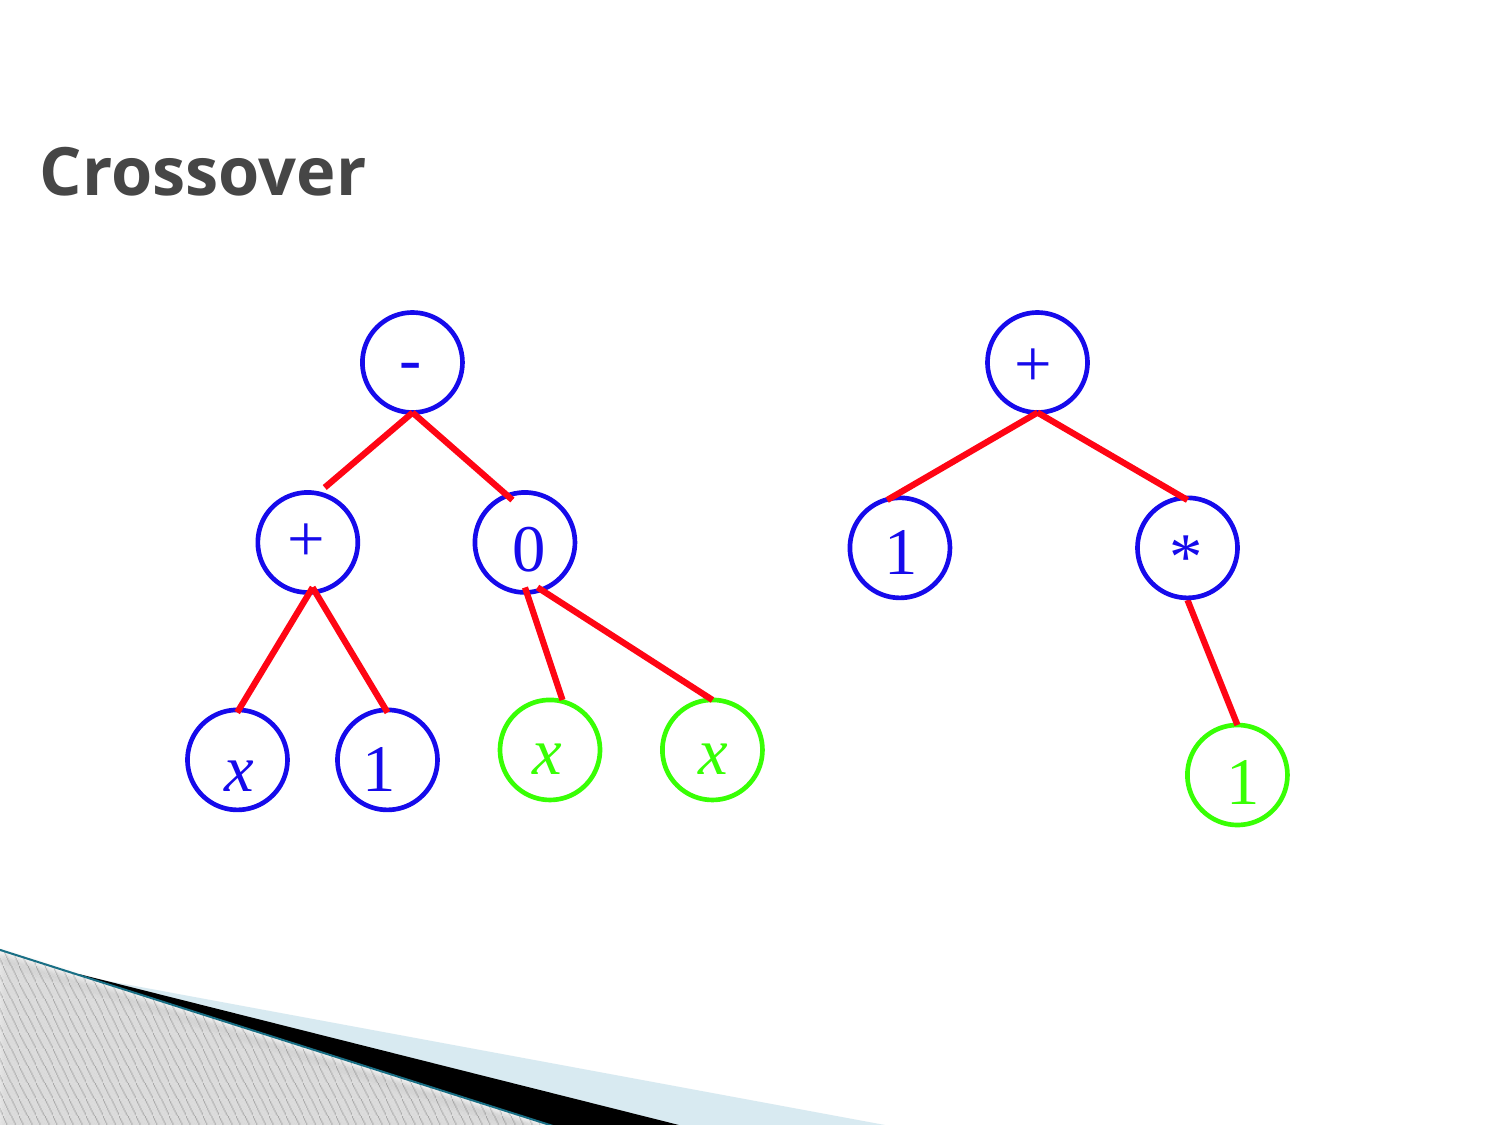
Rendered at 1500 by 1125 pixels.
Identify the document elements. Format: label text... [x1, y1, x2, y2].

text_box 0 [548, 497, 561, 506]
text_box 1 [869, 500, 882, 507]
text_box 1 [1211, 819, 1237, 826]
text_box 1 [917, 587, 933, 596]
text_box x [735, 790, 744, 796]
text_box [362, 312, 463, 413]
text_box + [1000, 397, 1014, 408]
text_box 1 [1260, 729, 1275, 740]
text_box [337, 709, 438, 810]
text_box 1 [918, 500, 933, 509]
text_box * [1154, 586, 1219, 601]
text_box 1 [869, 588, 883, 596]
text_box - [385, 307, 438, 320]
text_box x [517, 699, 547, 711]
text_box [187, 709, 288, 810]
text_box 1 [347, 717, 360, 729]
text_box 1 [1238, 810, 1275, 826]
text_box x [715, 699, 744, 710]
text_box [474, 492, 575, 593]
text_box + [1045, 312, 1068, 322]
text_box [662, 699, 763, 800]
text_box x [517, 789, 528, 796]
text_box [500, 699, 601, 800]
text_box [561, 502, 578, 578]
text_box + [1000, 312, 1030, 328]
text_box x [553, 699, 577, 707]
text_box [987, 312, 1088, 413]
title Crossover [24, 67, 1300, 271]
text_box 1 [347, 791, 411, 813]
text_box 0 [497, 585, 518, 593]
text_box [1137, 497, 1238, 598]
text_box [257, 492, 358, 593]
text_box 0 [532, 579, 561, 593]
text_box [849, 497, 950, 598]
text_box x [210, 799, 270, 813]
text_box x [683, 699, 710, 708]
text_box [1187, 725, 1288, 826]
text_box + [272, 487, 340, 506]
